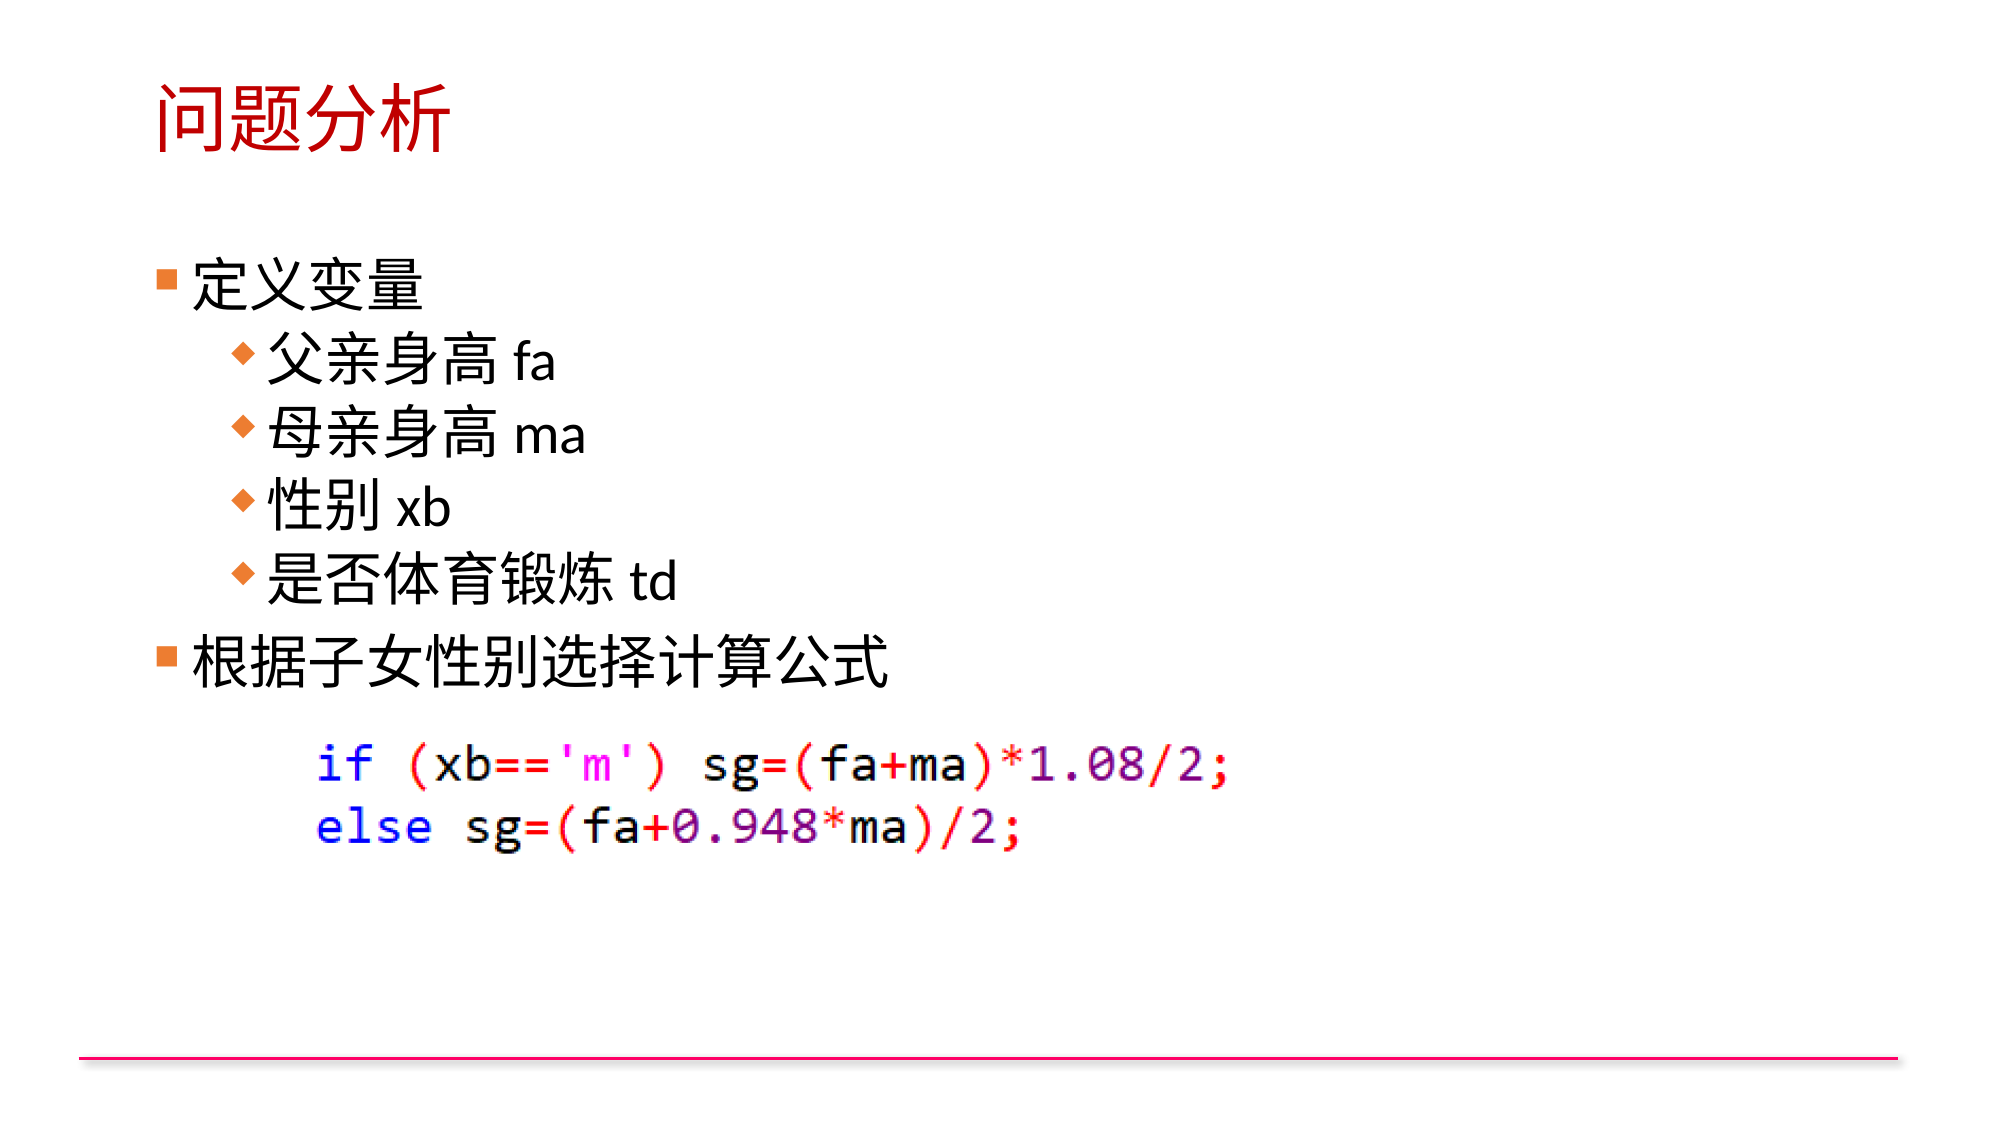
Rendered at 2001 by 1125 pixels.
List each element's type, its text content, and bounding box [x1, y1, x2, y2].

title 问题分析 [138, 60, 1864, 185]
picture [302, 727, 1248, 858]
list 定义变量 父亲身高fa 母亲身高ma 性别xb 是否体育锻炼td 根据子女性别选择计算公式 [138, 248, 1864, 1014]
